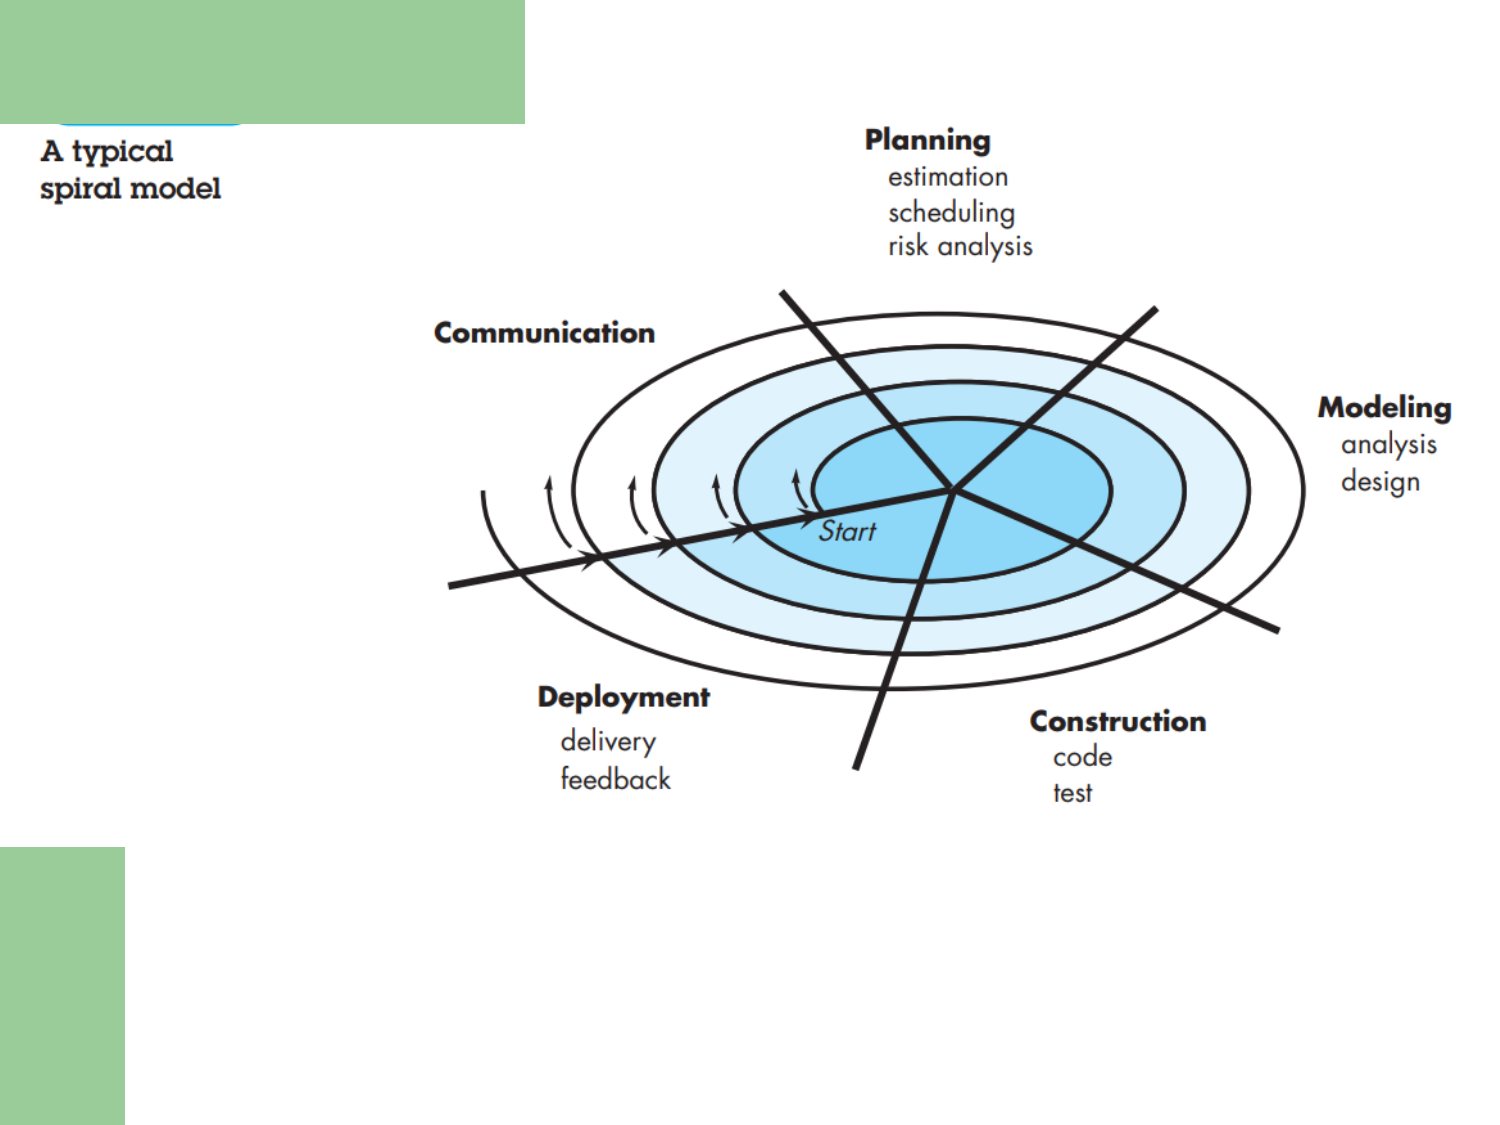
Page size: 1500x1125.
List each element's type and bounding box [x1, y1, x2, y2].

picture [0, 124, 1500, 847]
